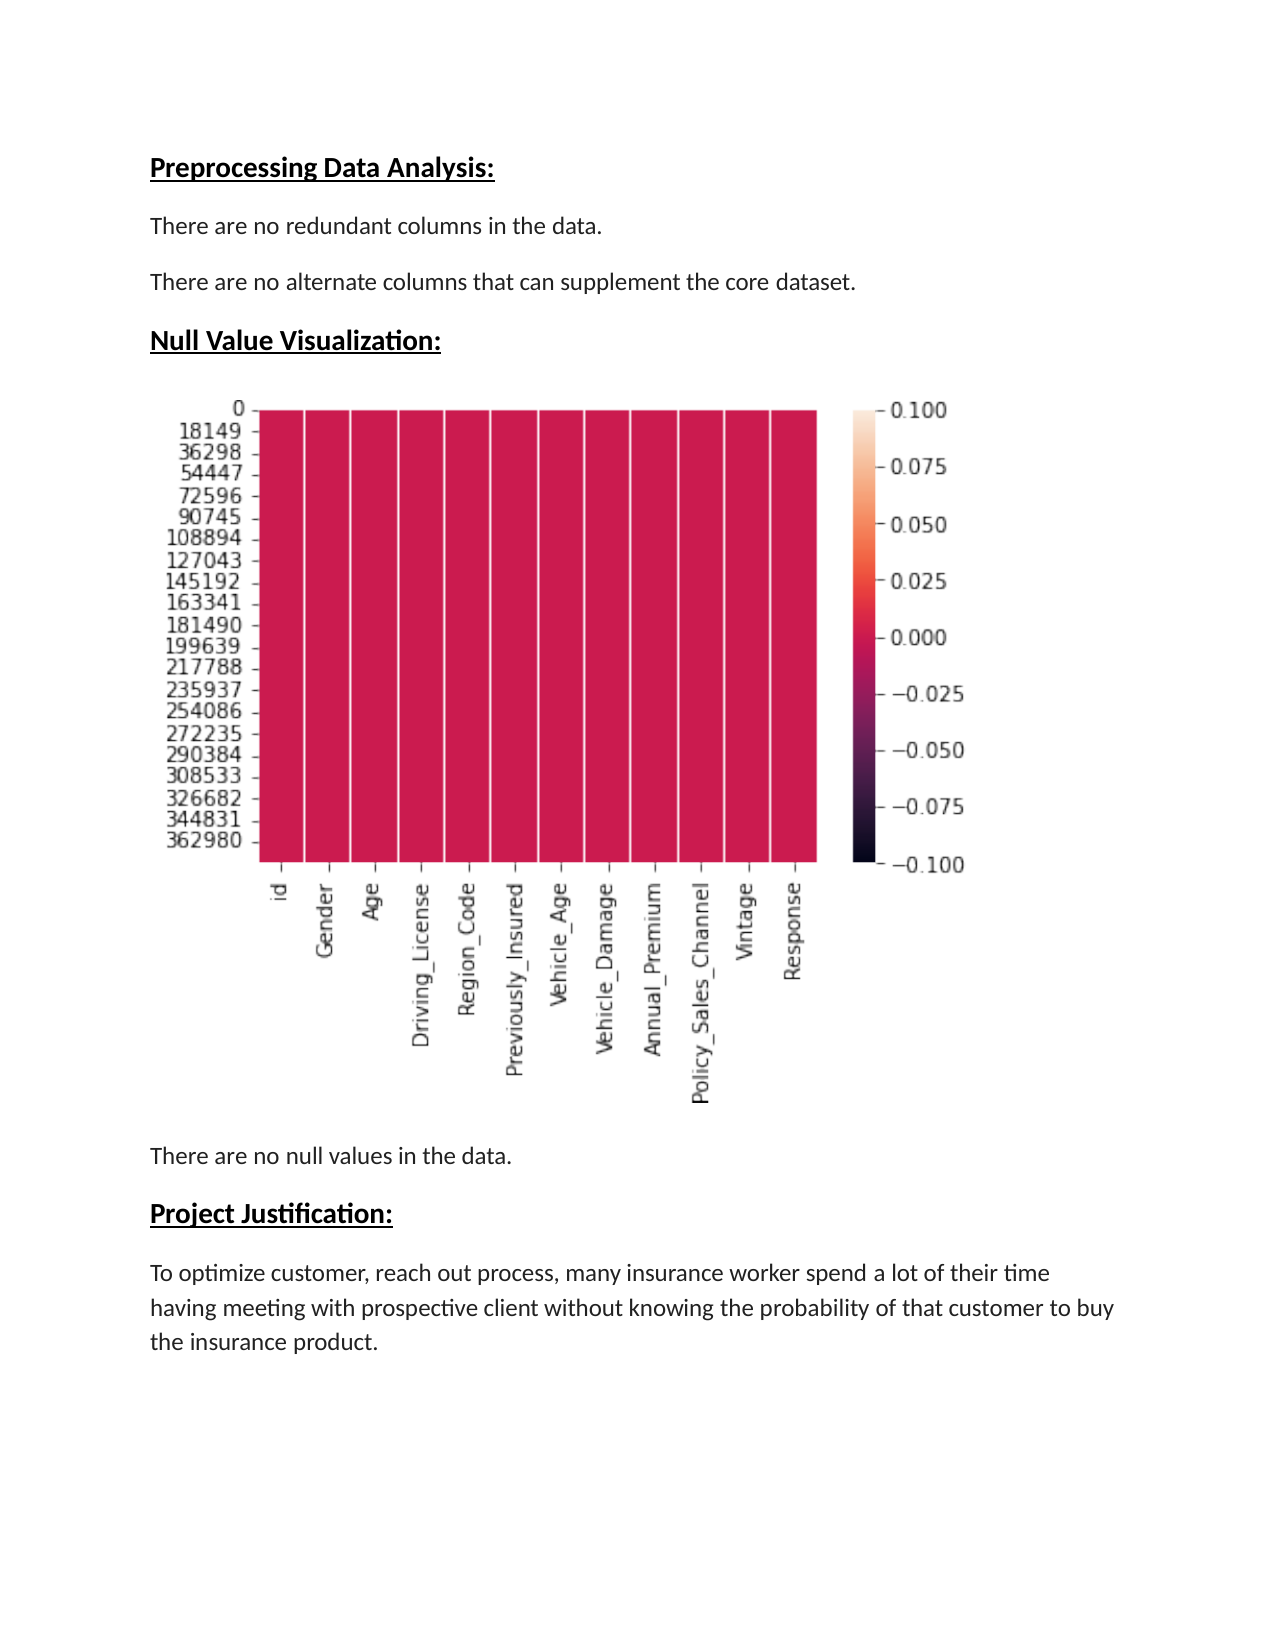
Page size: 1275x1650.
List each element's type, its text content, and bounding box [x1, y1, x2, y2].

text_box Preprocessing Data Analysis: There are no redundant columns in the data. There are no alternate columns that can supplement the core dataset. Null Value Visualization: [147, 146, 866, 356]
text_box There are no null values in the data. Project Justification: To optimize customer, reach out process, many insurance worker spend a lot of their time having meeting with prospective client without knowing the probability of that customer to buy the insurance product. [147, 1137, 1125, 1356]
text_box [166, 400, 966, 1103]
